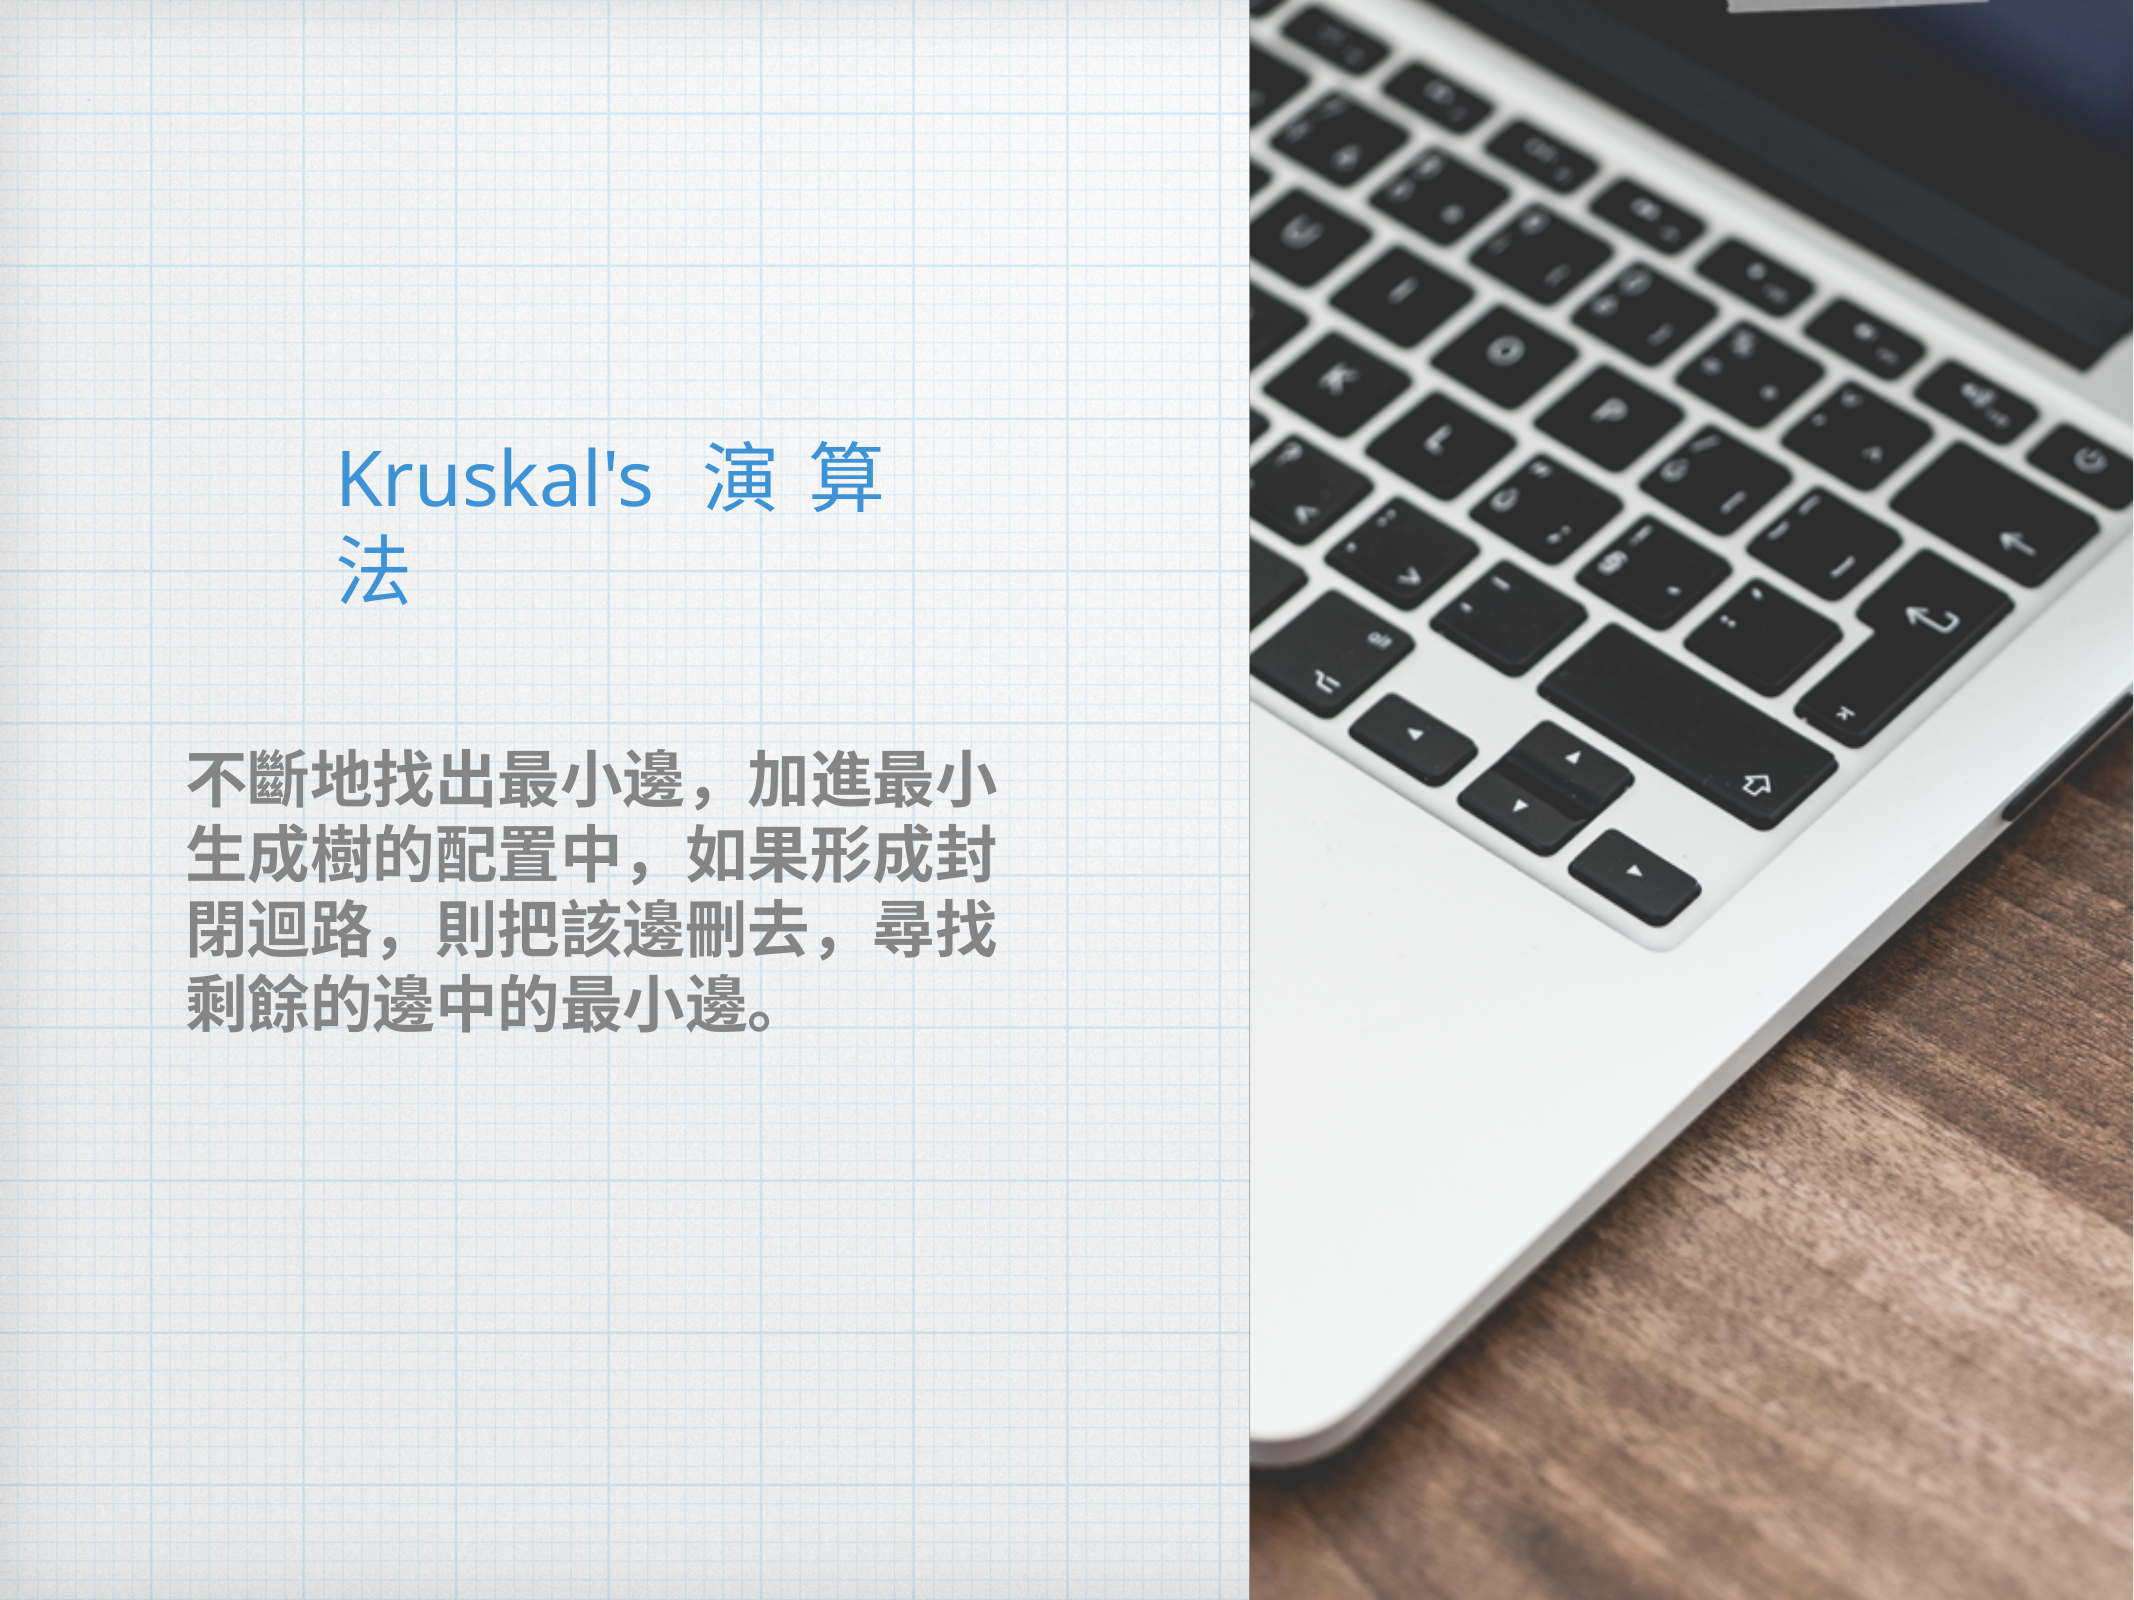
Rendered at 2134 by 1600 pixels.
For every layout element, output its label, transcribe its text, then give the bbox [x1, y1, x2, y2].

text_box Kruskal's演算法 [326, 467, 895, 577]
text_box 不斷地找出最小邊，加進最小生成樹的配置中，如果形成封閉迴路，則把該邊刪去，尋找剩餘的邊中的最小邊。 [176, 732, 1044, 1049]
picture [0, 0, 2134, 1600]
